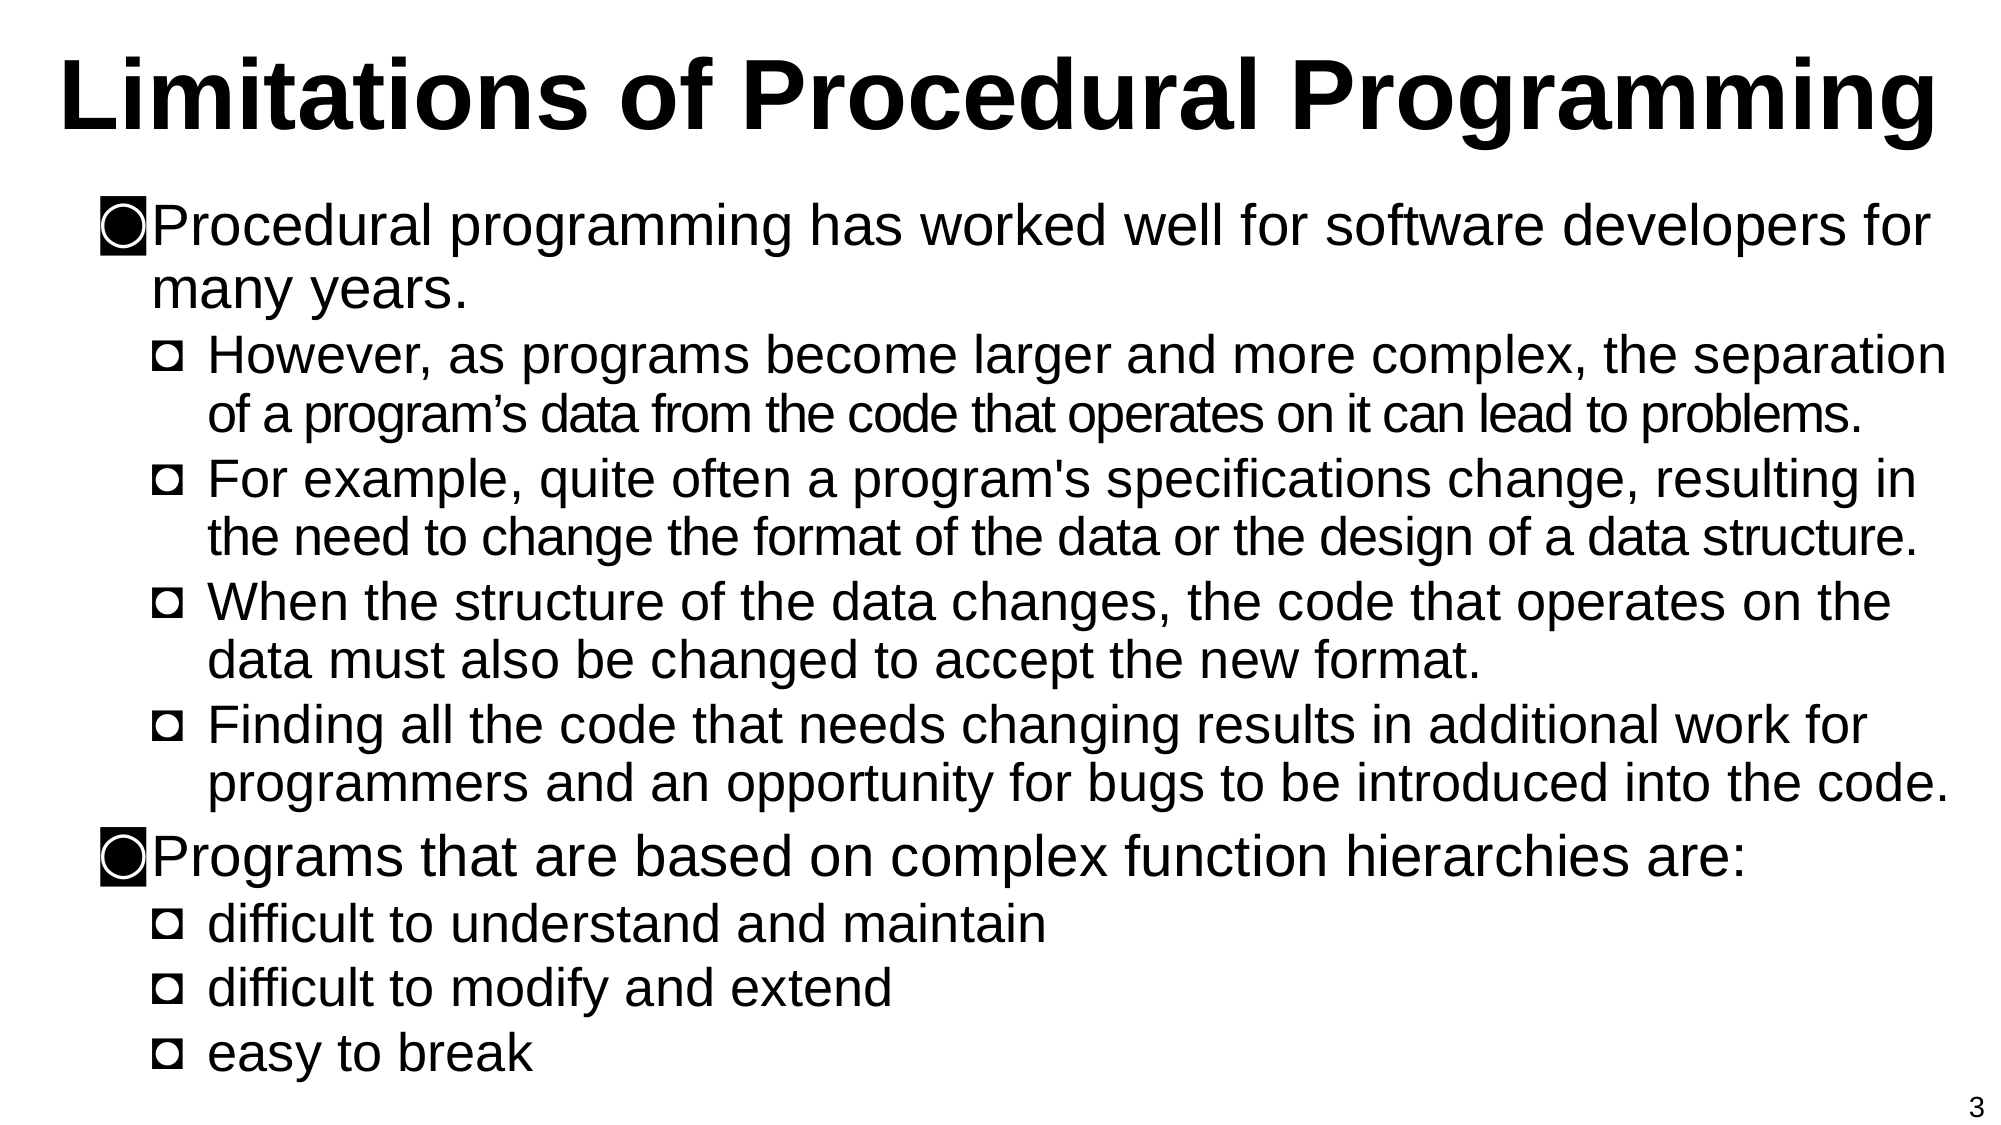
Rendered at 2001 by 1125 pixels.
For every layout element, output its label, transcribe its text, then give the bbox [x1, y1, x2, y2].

list Procedural programming has worked well for software developers for many years. However, as programs become larger and more complex, the separation of a program’s data from the code that operates on it can lead to problems. For example, quite often a program's specifications change, resulting in the need to change the format of the data or the design of a data structure. When the structure of the data changes, the code that operates on the data must also be changed to accept the new format. Finding all the code that needs changing results in additional work for programmers and an opportunity for bugs to be introduced into the code. Programs that are based on complex function hierarchies are: difficult to understand and maintain difficult to modify and extend easy to break [80, 187, 2000, 1088]
title Limitations of Procedural Programming [0, 0, 2000, 180]
slide_number 3 [1909, 1087, 2000, 1125]
